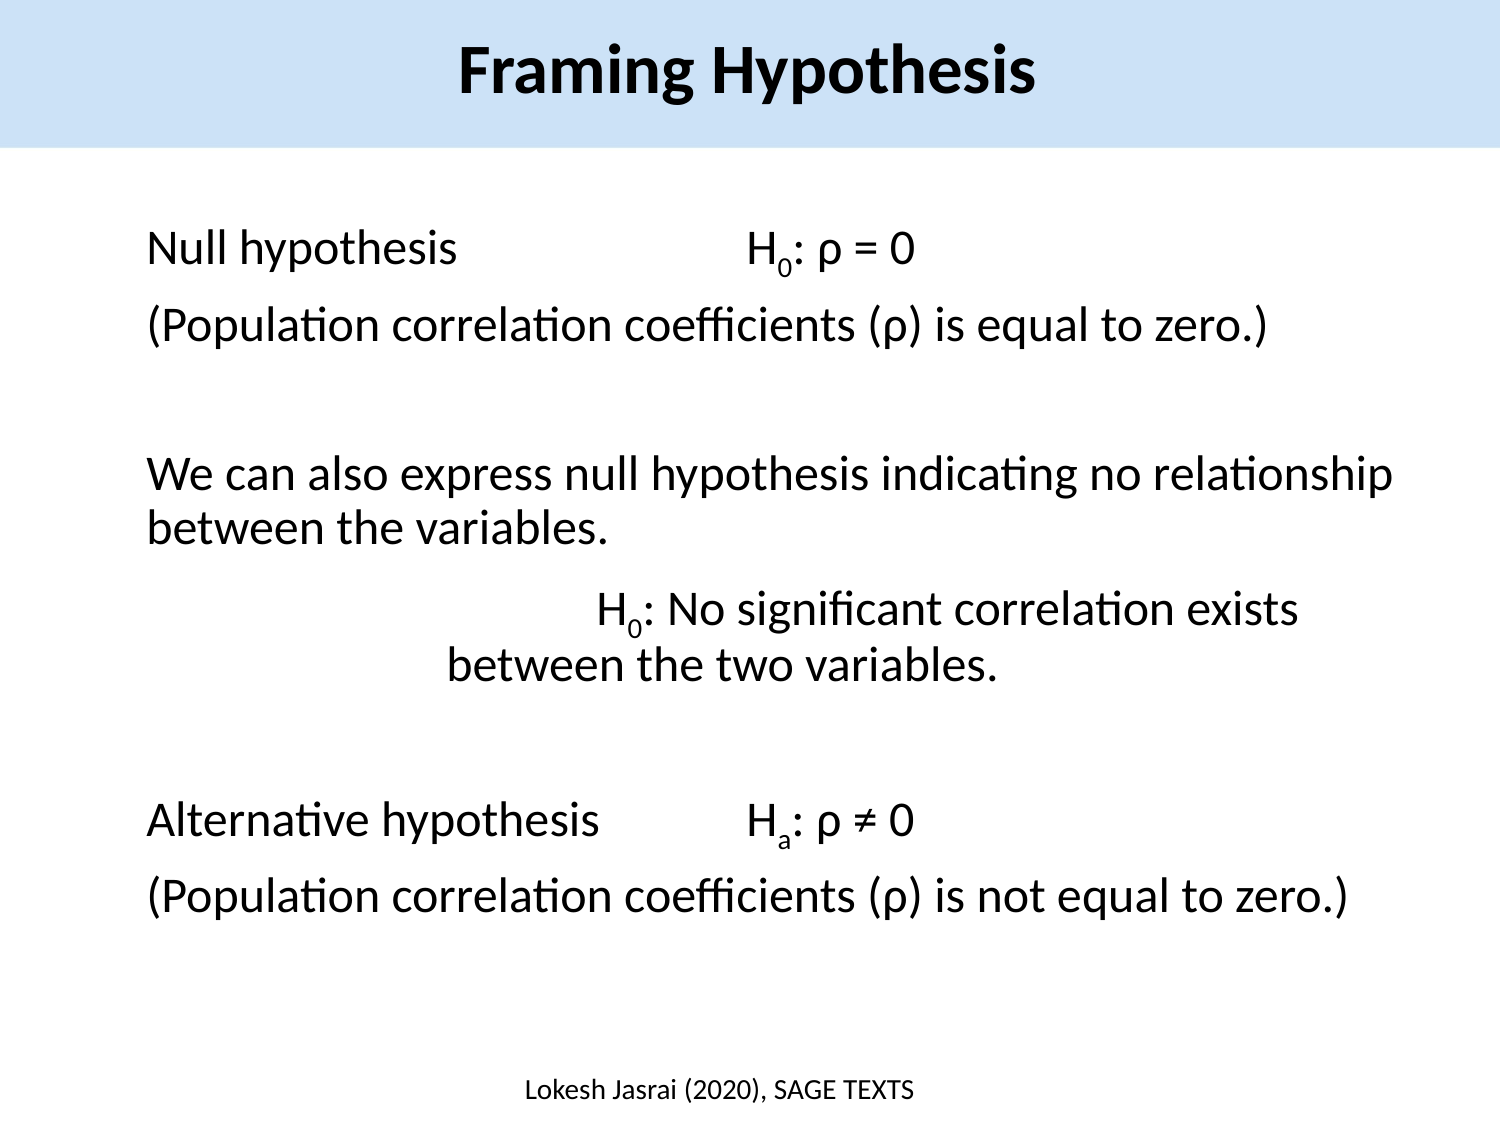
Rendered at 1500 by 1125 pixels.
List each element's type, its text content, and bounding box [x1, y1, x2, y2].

footer Lokesh Jasrai (2020), SAGE TEXTS [452, 1063, 988, 1124]
text_box Null hypothesis H0: ρ = 0 (Population correlation coefficients (ρ) is equal to zero.) We can also express null hypothesis indicating no relationship between the variables. H0: No significant correlation exists between the two variables. Alternative hypothesis Ha: ρ ≠ 0 (Population correlation coefficients (ρ) is not equal to zero.) [120, 208, 1415, 999]
text_box Framing Hypothesis [97, 24, 1415, 130]
picture [0, 0, 1500, 1125]
